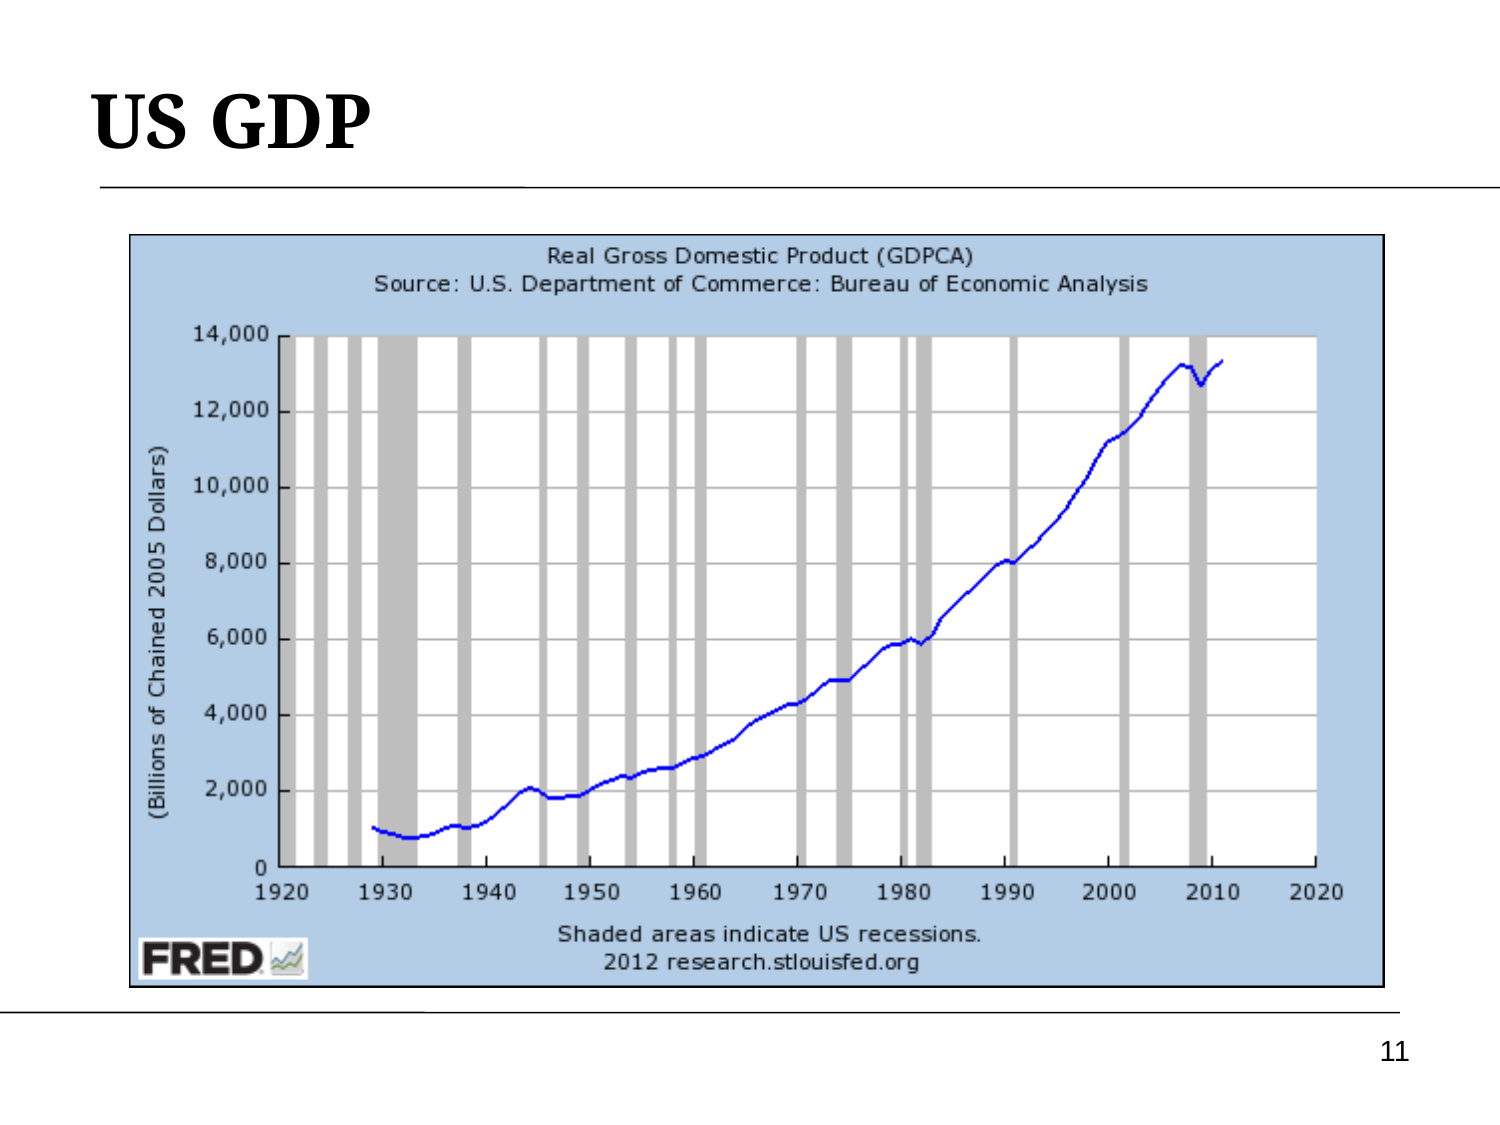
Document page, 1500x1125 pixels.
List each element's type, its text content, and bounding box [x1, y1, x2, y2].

picture [128, 234, 1385, 988]
slide_number 11 [1074, 1024, 1426, 1103]
title US GDP [74, 49, 1426, 188]
